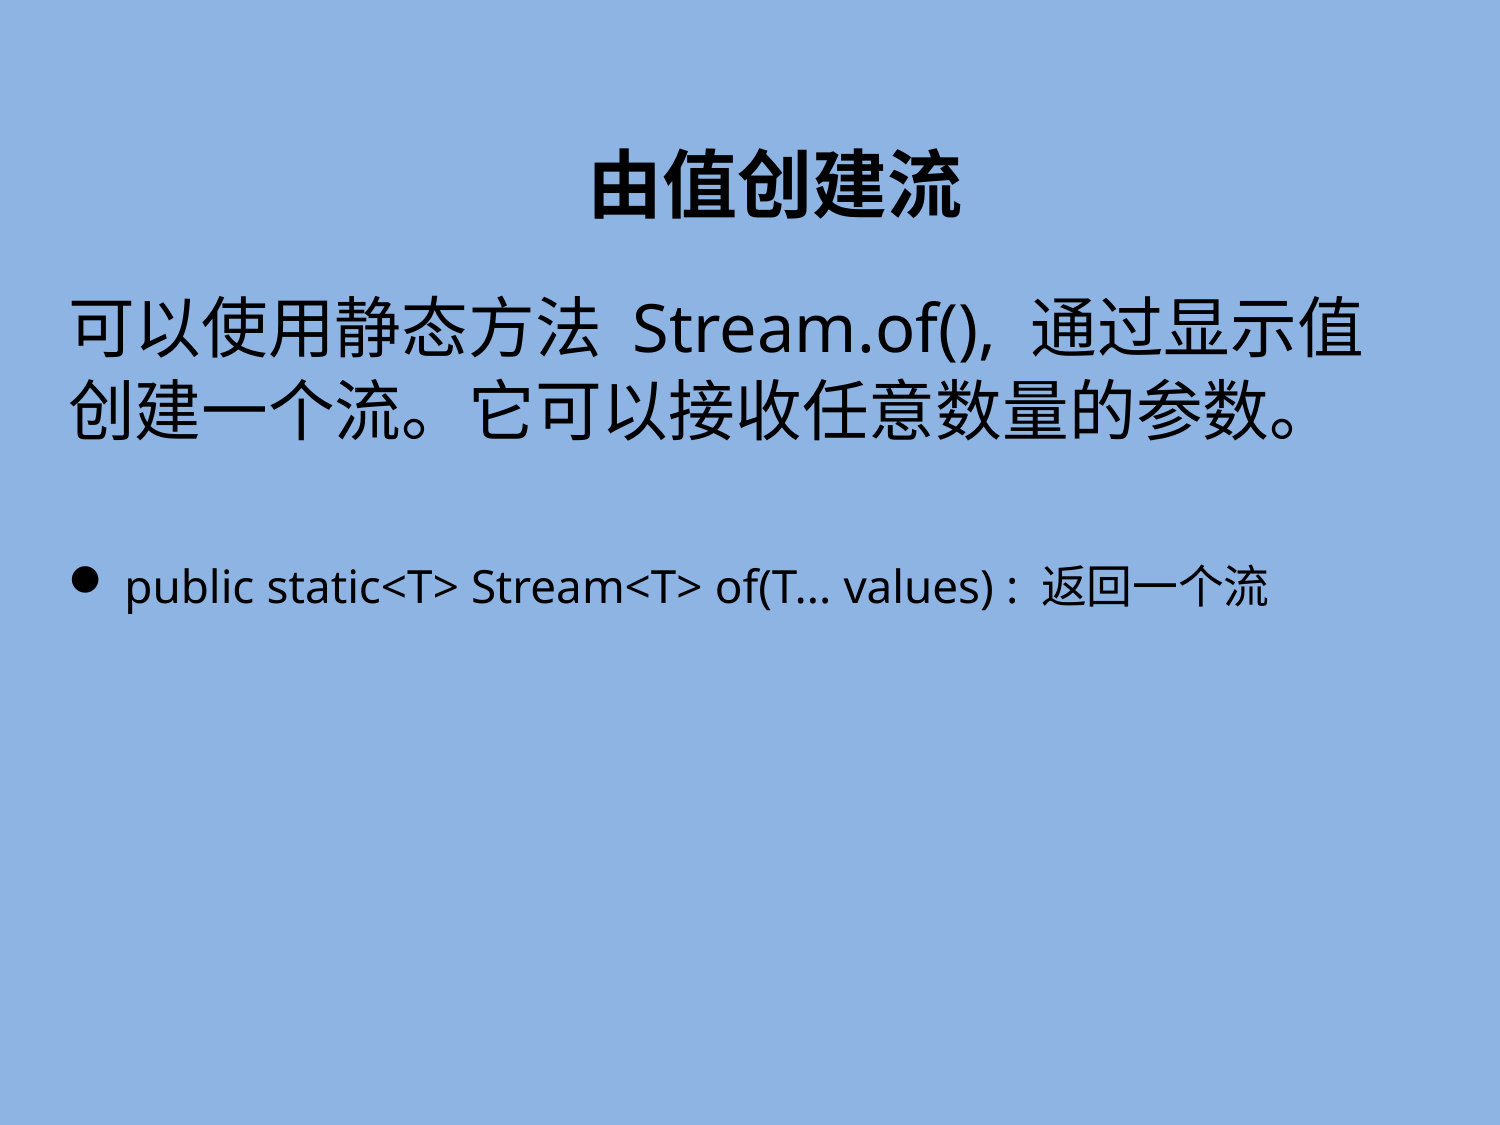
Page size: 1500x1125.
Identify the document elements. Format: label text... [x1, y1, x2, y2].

text_box 可以使用静态方法 Stream.of(), 通过显示值 创建一个流。它可以接收任意数量的参数。 public static<T> Stream<T> of(T... values) : 返回一个流 [66, 280, 1405, 613]
title 由值创建流 [585, 135, 967, 280]
